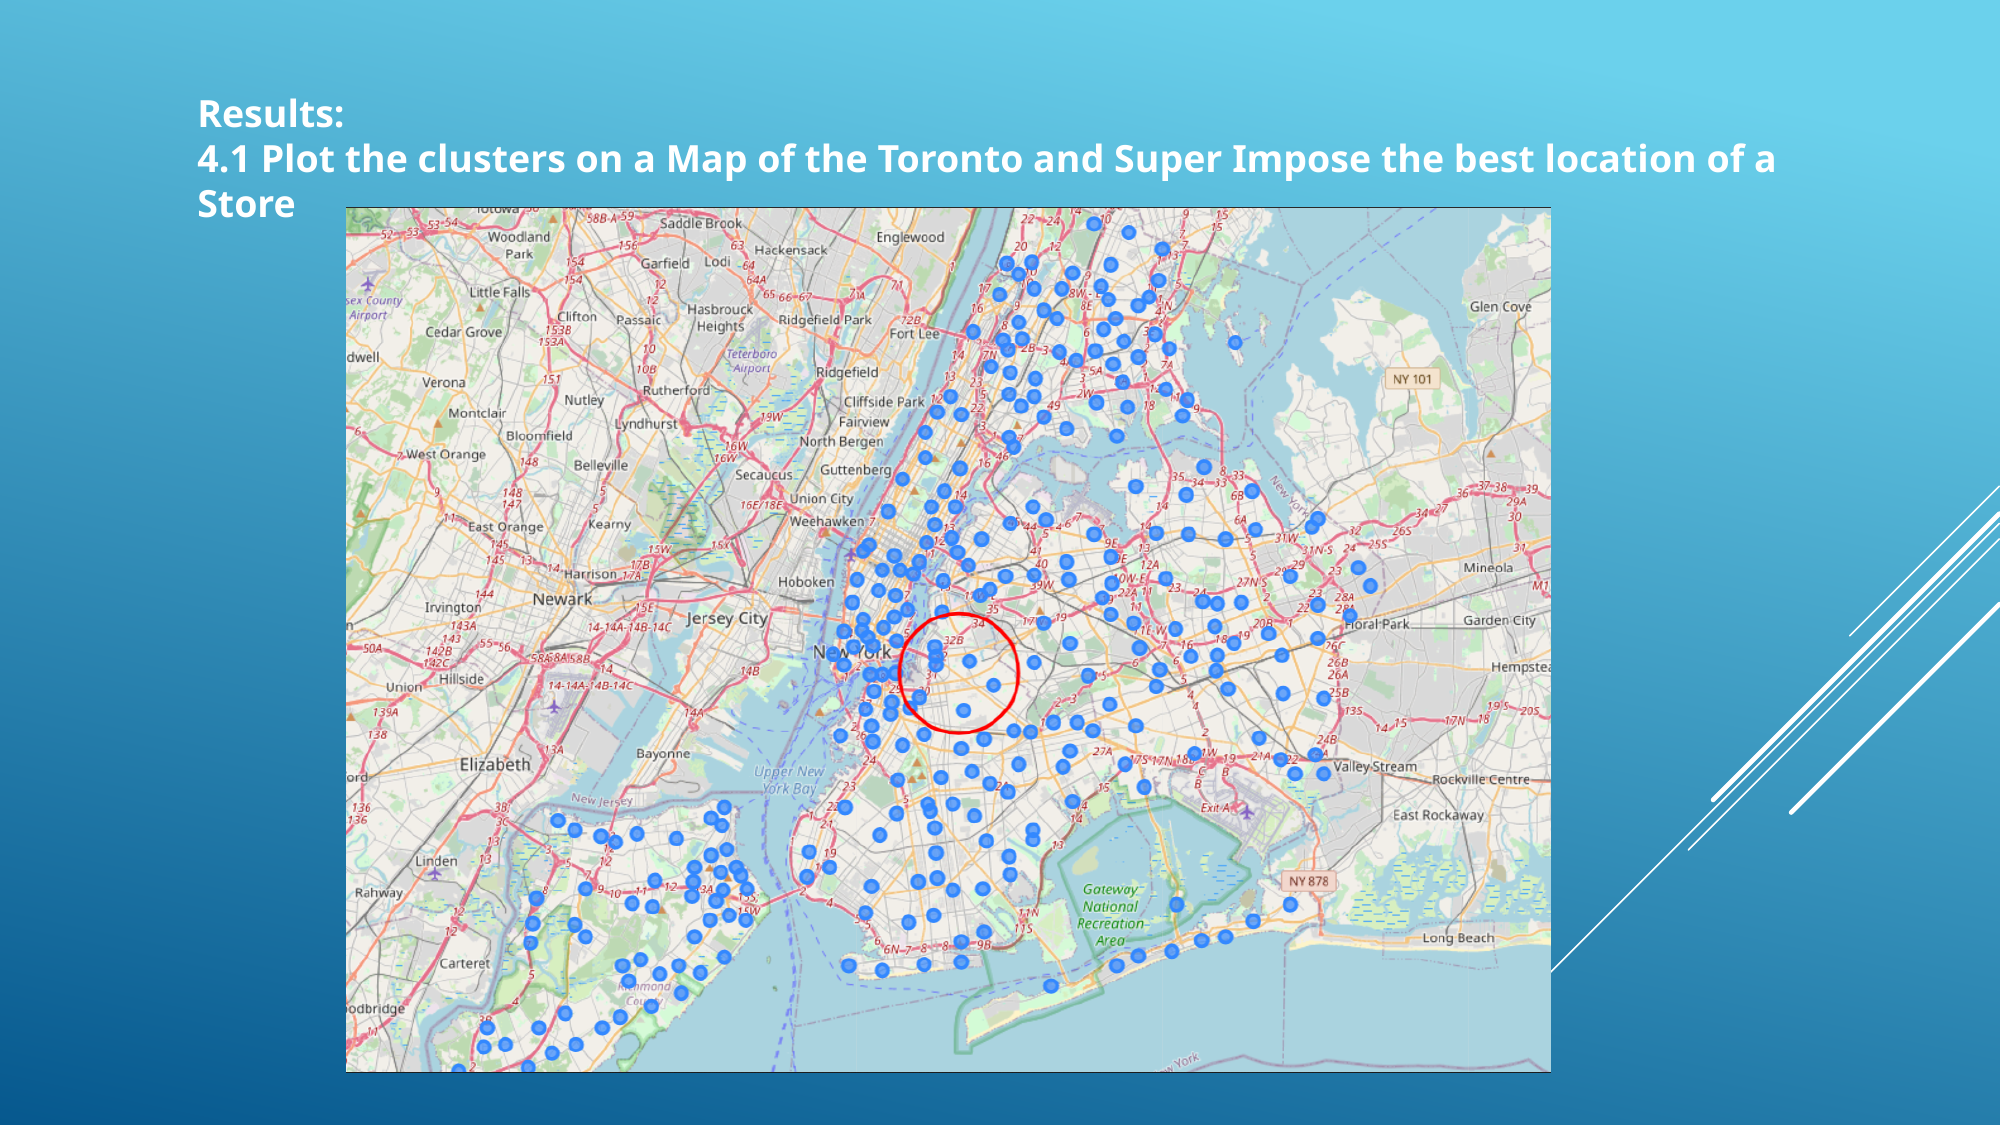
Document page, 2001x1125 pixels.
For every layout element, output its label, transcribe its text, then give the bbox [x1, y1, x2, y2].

text_box Results: 4.1 Plot the clusters on a Map of the Toronto and Super Impose the best location of a Store [182, 82, 1818, 263]
picture [345, 207, 1552, 1074]
